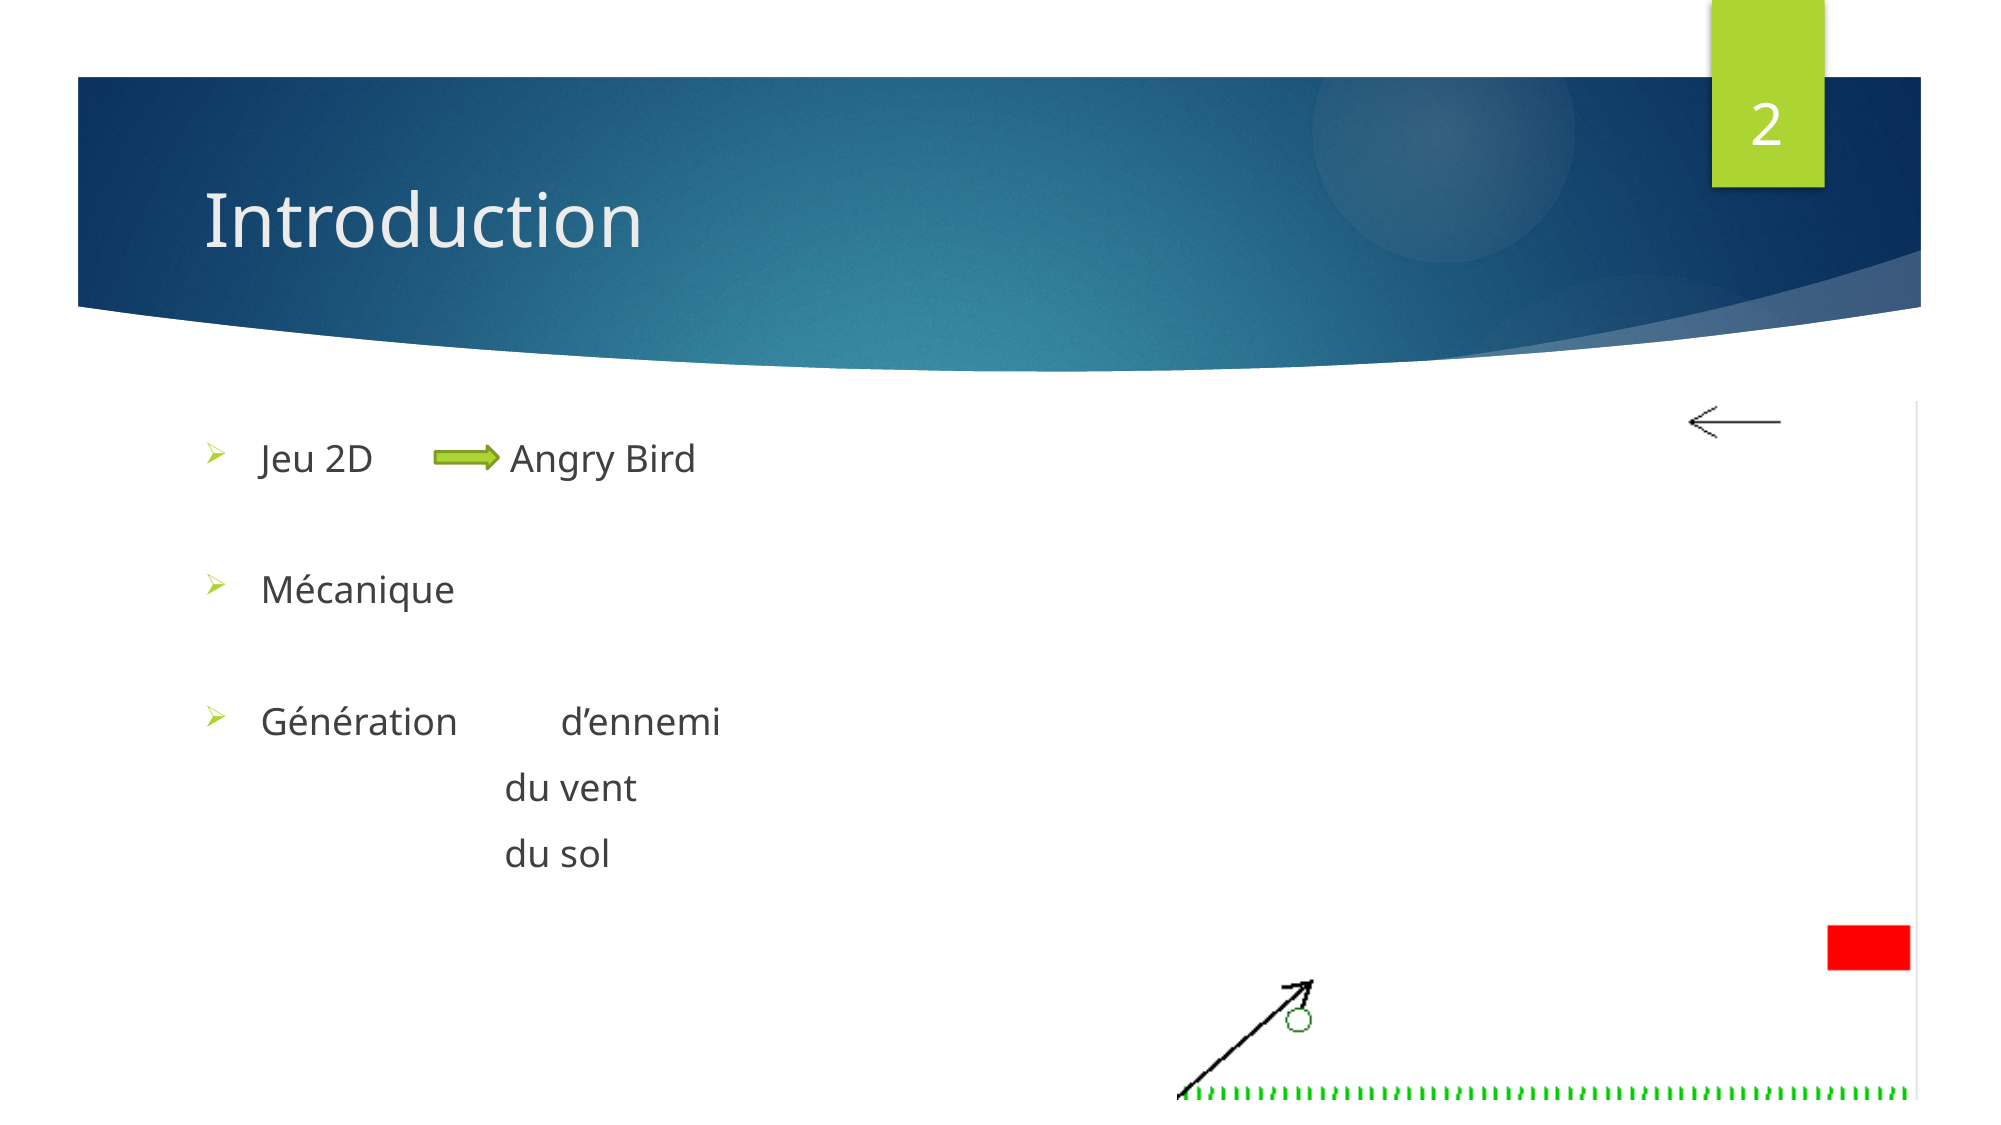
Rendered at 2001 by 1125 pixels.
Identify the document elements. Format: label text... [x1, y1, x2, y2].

list Jeu 2D Angry Bird Mécanique Génération d’ennemi du vent du sol [189, 427, 1142, 1100]
title Introduction [189, 159, 1627, 276]
text_box [433, 444, 500, 471]
slide_number 2 [1698, 48, 1836, 175]
picture [1177, 401, 1920, 1101]
